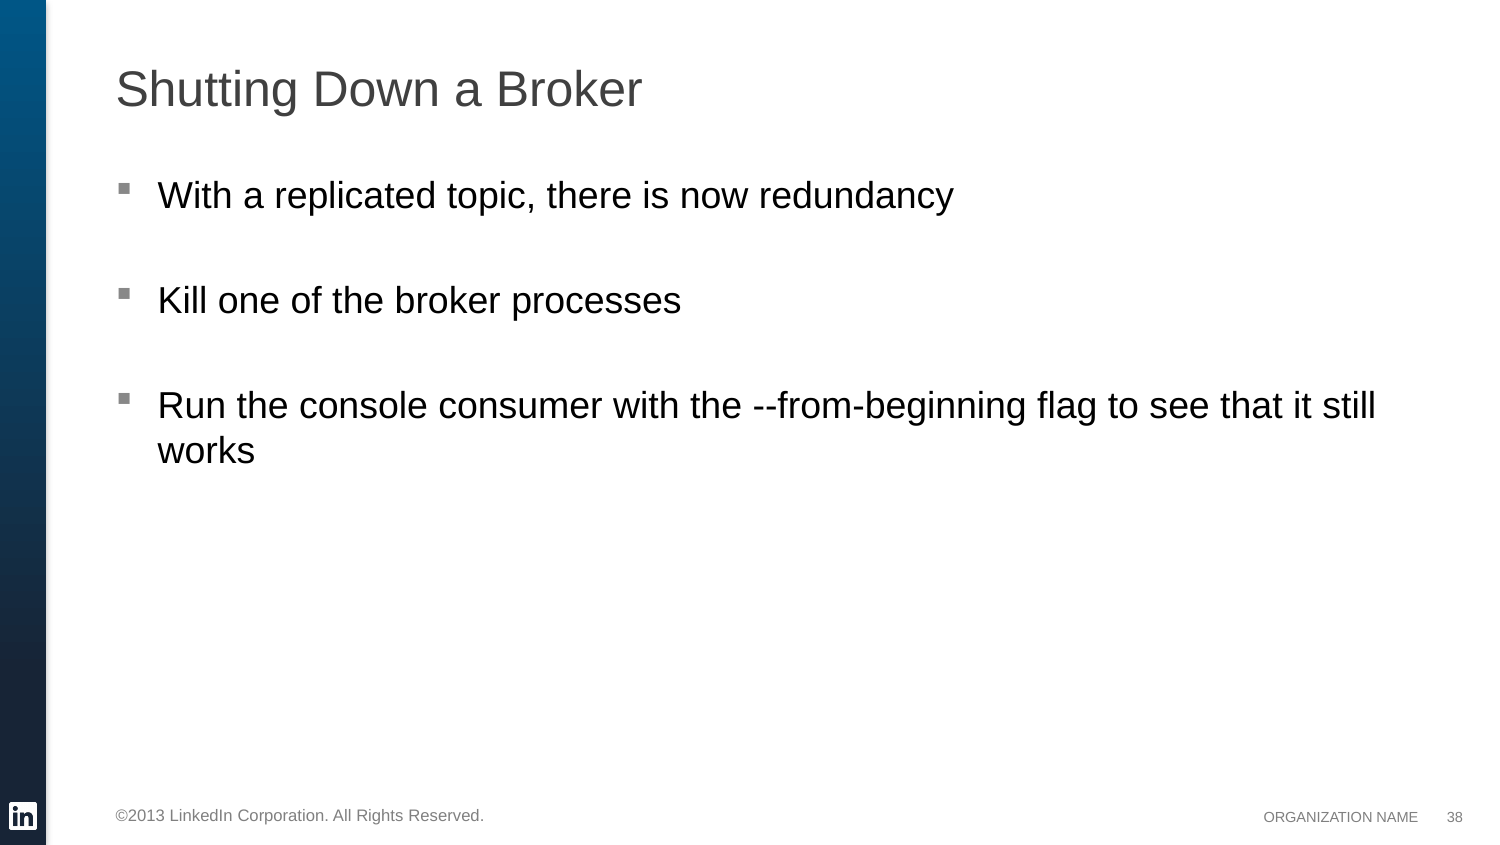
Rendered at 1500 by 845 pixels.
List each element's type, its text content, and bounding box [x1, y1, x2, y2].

title Shutting Down a Broker [115, 24, 1422, 149]
slide_number 38 [1112, 802, 1463, 831]
picture [9, 802, 37, 830]
list With a replicated topic, there is now redundancy Kill one of the broker processes Run the console consumer with the --from-beginning flag to see that it still works [115, 163, 1423, 750]
